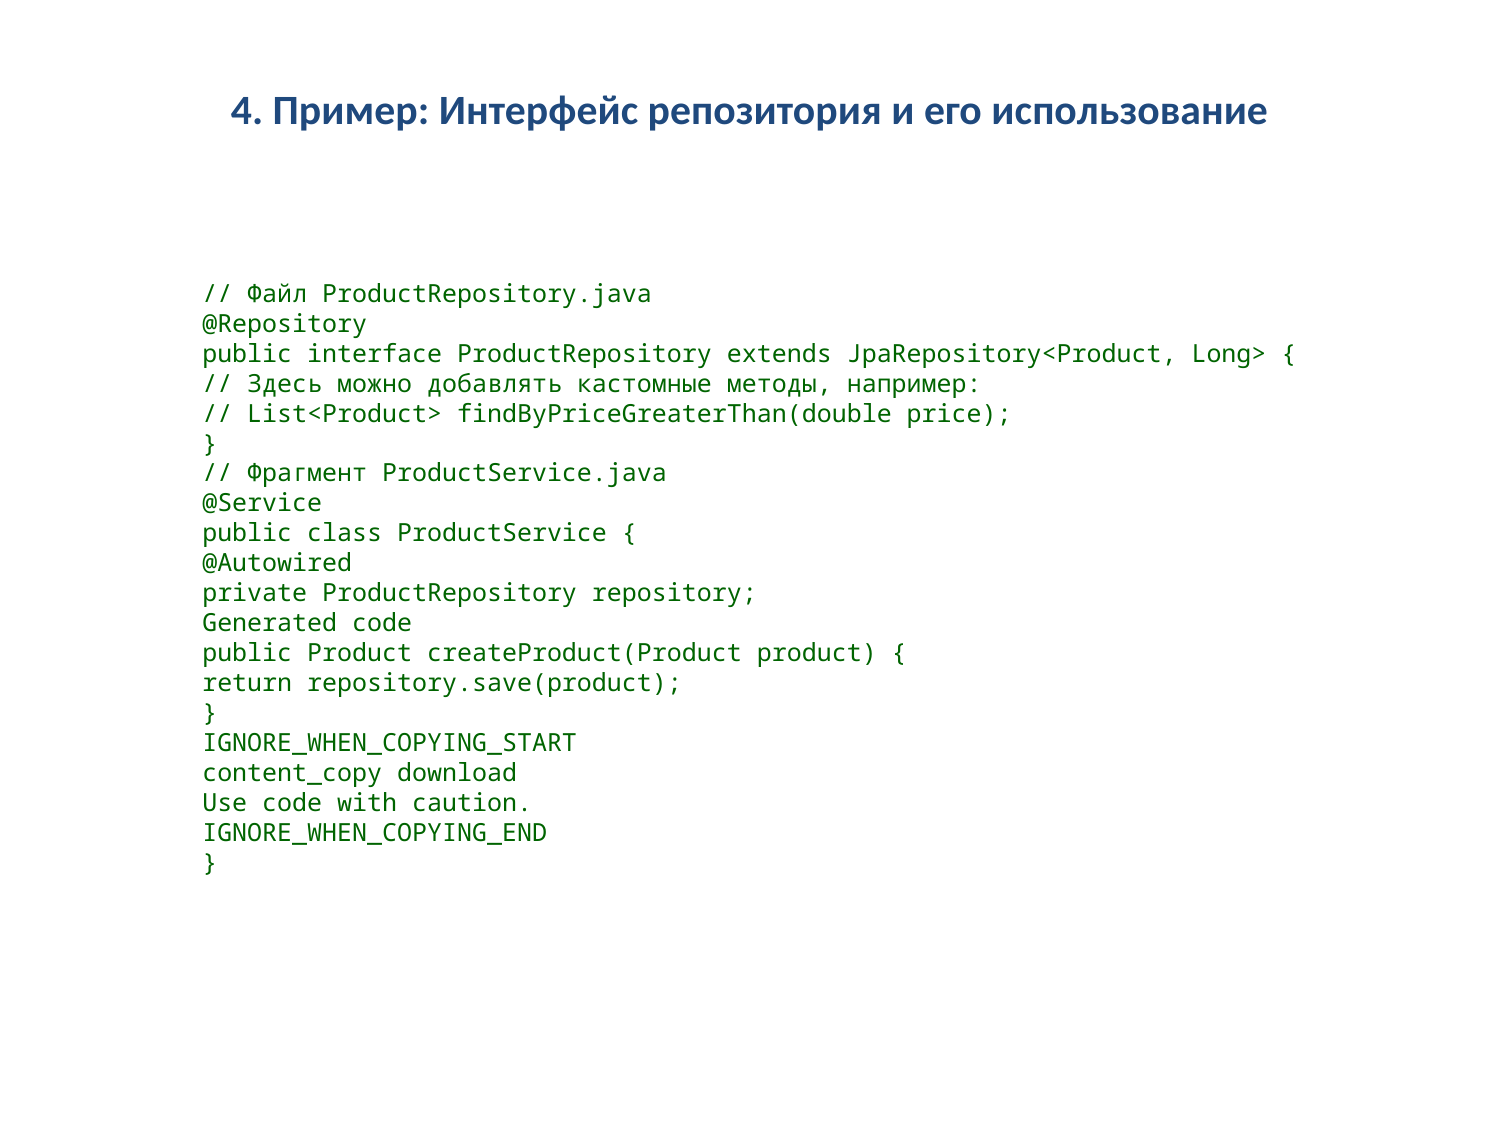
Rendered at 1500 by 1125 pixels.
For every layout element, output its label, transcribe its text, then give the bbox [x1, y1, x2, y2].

text_box 4. Пример: Интерфейс репозитория и его использование [216, 75, 1284, 140]
text_box // Файл ProductRepository.java @Repository public interface ProductRepository extends JpaRepository<Product, Long> { // Здесь можно добавлять кастомные методы, например: // List<Product> findByPriceGreaterThan(double price); } // Фрагмент ProductService.java @Service public class ProductService { @Autowired private ProductRepository repository; Generated code public Product createProduct(Product product) { return repository.save(product); } IGNORE_WHEN_COPYING_START content_copy download Use code with caution. IGNORE_WHEN_COPYING_END } [187, 224, 1313, 884]
